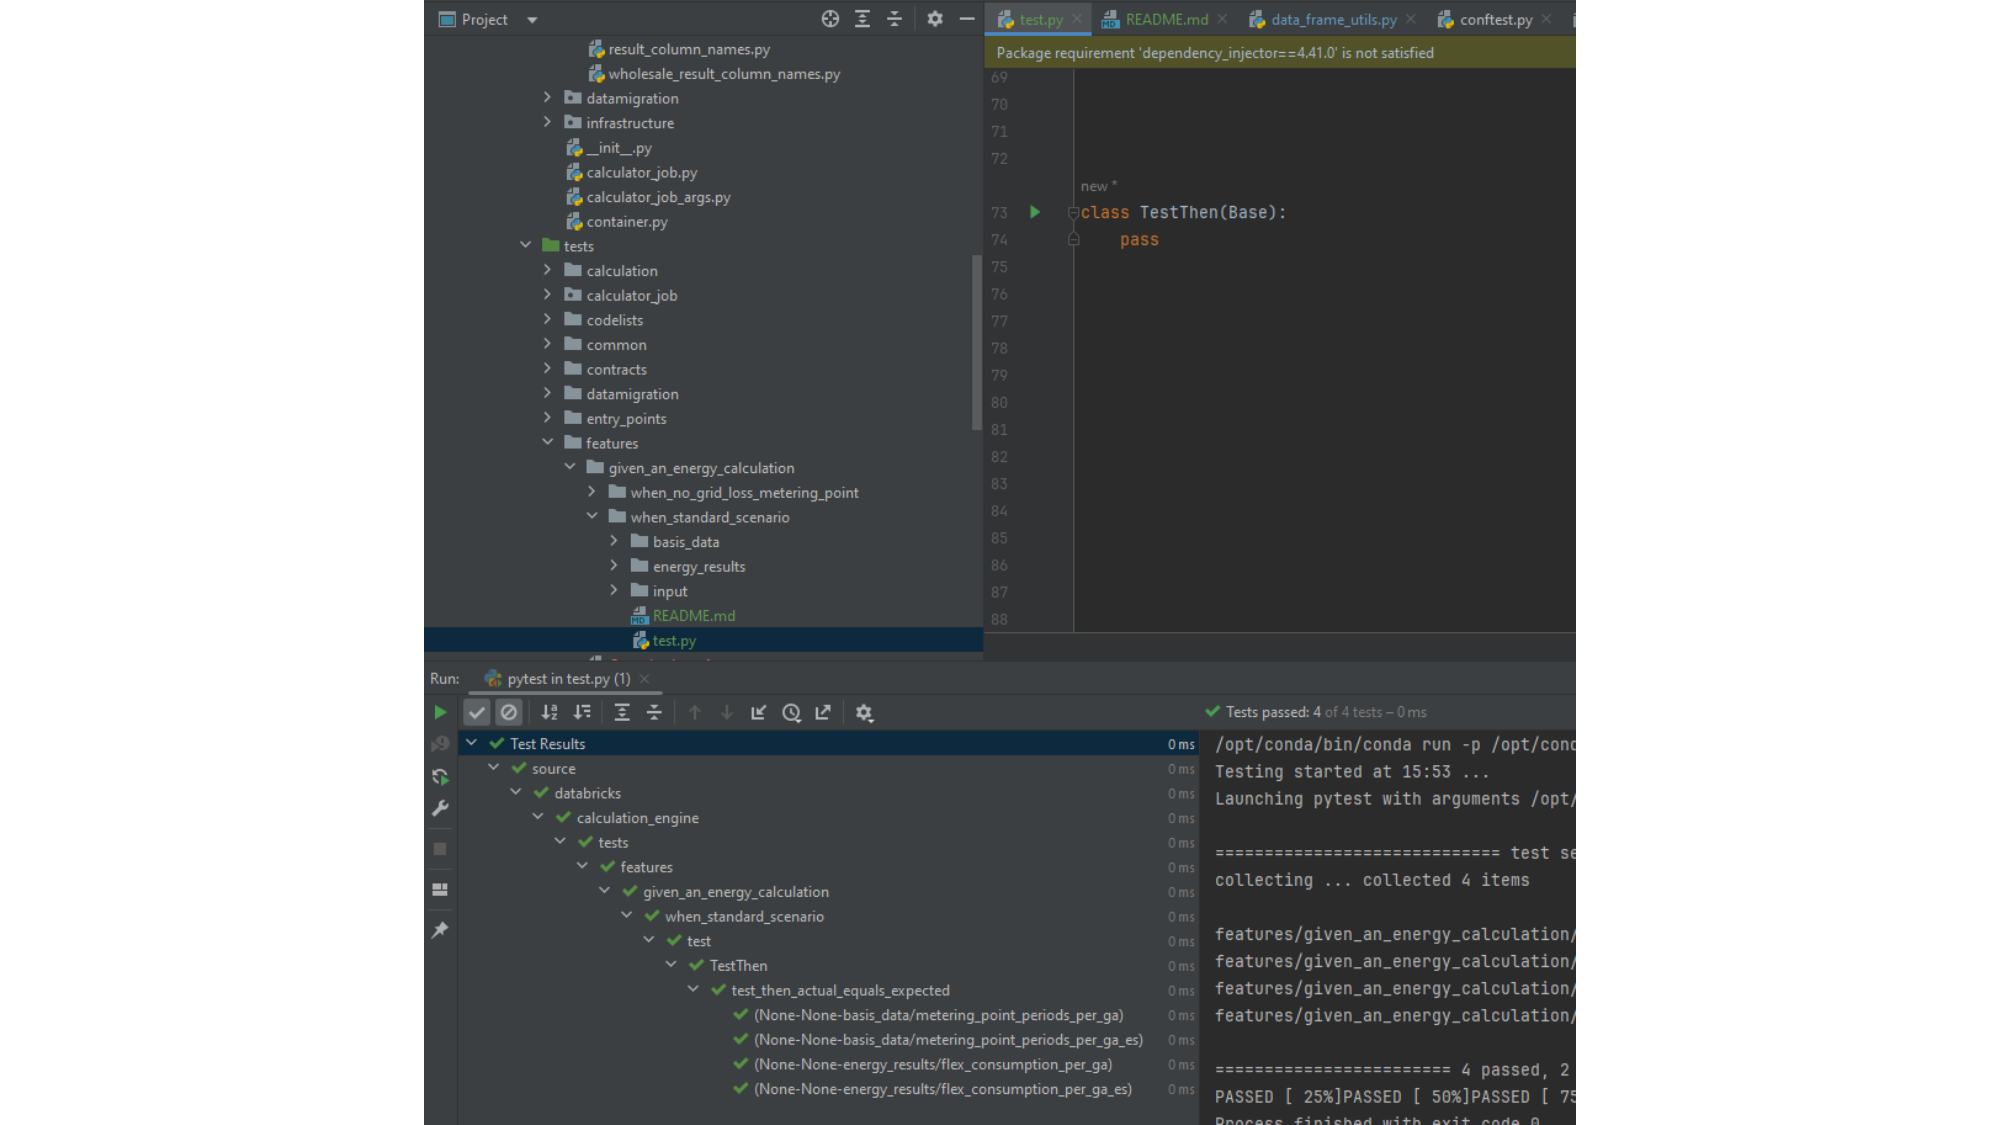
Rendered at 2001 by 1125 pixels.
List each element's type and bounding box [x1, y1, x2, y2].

picture [424, 0, 1576, 1125]
